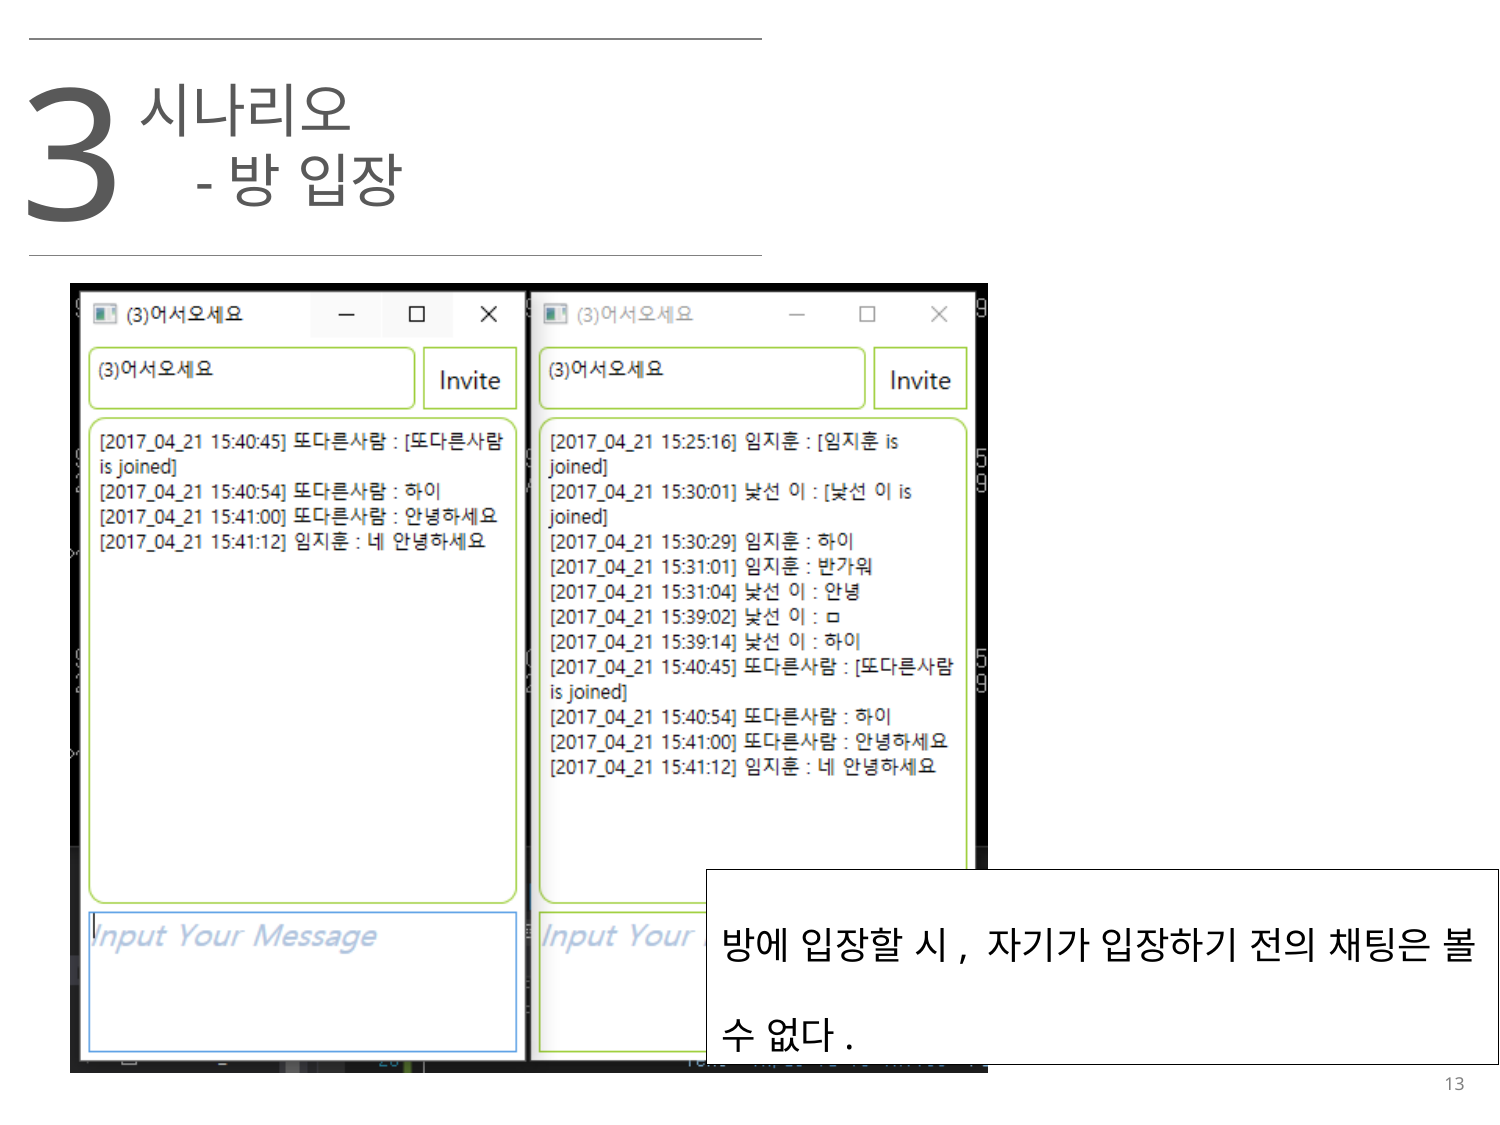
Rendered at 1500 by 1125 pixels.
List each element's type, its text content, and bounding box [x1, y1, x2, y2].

picture [70, 283, 988, 1074]
text_box 3 [5, 29, 183, 265]
text_box 시나리오 -방 입장 [183, 66, 798, 221]
text_box 방에 입장할 시, 자기가 입장하기 전의 채팅은 볼 수 없다. [991, 869, 1499, 1065]
